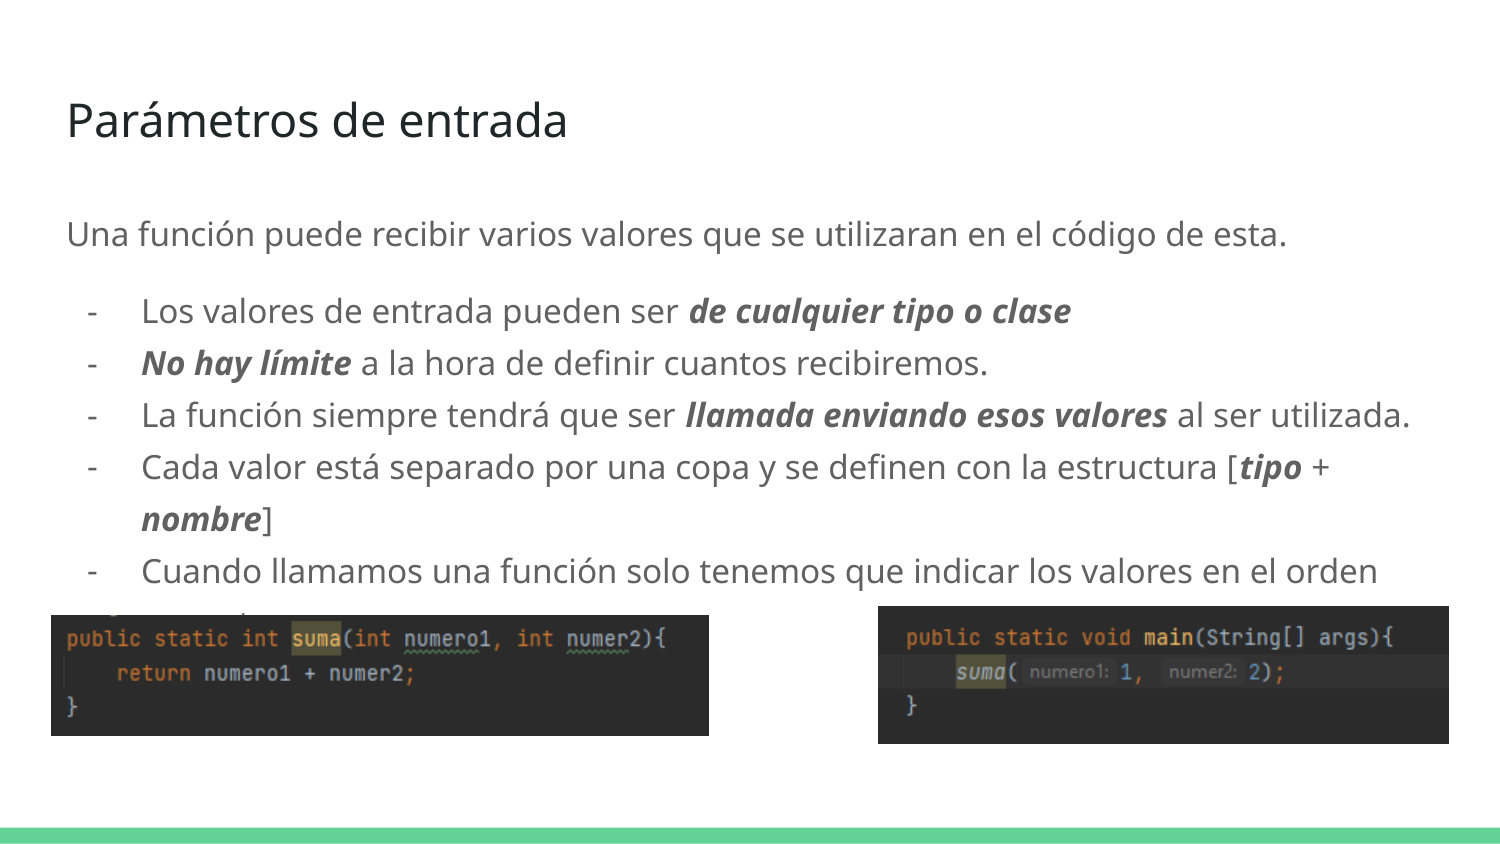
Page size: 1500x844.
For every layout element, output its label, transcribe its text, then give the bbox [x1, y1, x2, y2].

picture [50, 614, 710, 736]
title Parámetros de entrada [51, 72, 1449, 167]
picture [878, 606, 1450, 745]
list Una función puede recibir varios valores que se utilizaran en el código de esta. Los valores de entrada pueden ser de cualquier tipo o clase No hay límite a la hora de definir cuantos recibiremos. La función siempre tendrá que ser llamada enviando esos valores al ser utilizada. Cada valor está separado por una copa y se definen con la estructura [tipo + nombre] Cuando llamamos una función solo tenemos que indicar los valores en el orden correcto [51, 189, 1449, 750]
